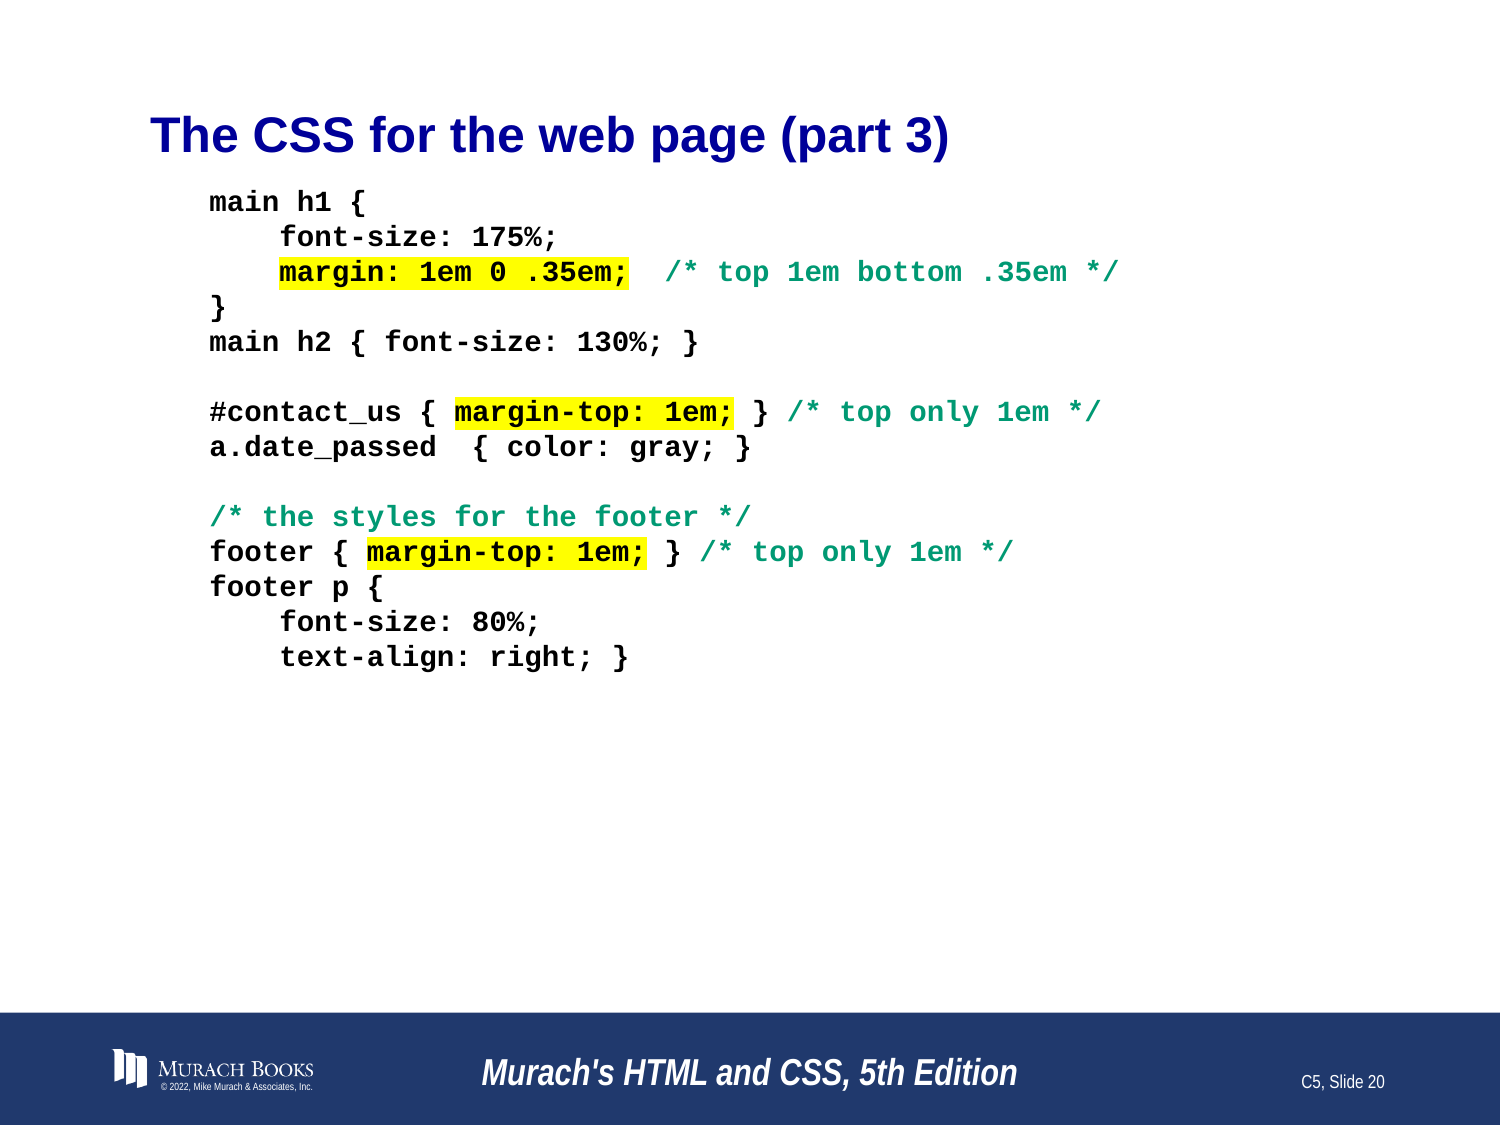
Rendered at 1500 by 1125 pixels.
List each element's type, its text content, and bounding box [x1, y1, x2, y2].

slide_number Murach's HTML and CSS, 5th Edition [463, 1025, 1050, 1100]
list main h1 { font-size: 175%; margin: 1em 0 .35em; /* top 1em bottom .35em */ } main h2 { font-size: 130%; } #contact_us { margin-top: 1em; } /* top only 1em */ a.date_passed { color: gray; } /* the styles for the footer */ footer { margin-top: 1em; } /* top only 1em */ footer p { font-size: 80%; text-align: right; } [137, 174, 1350, 975]
slide_number C5, Slide 20 [1087, 1025, 1400, 1100]
footer © 2022, Mike Murach & Associates, Inc. [12, 1025, 463, 1100]
title The CSS for the web page (part 3) [150, 102, 1350, 164]
